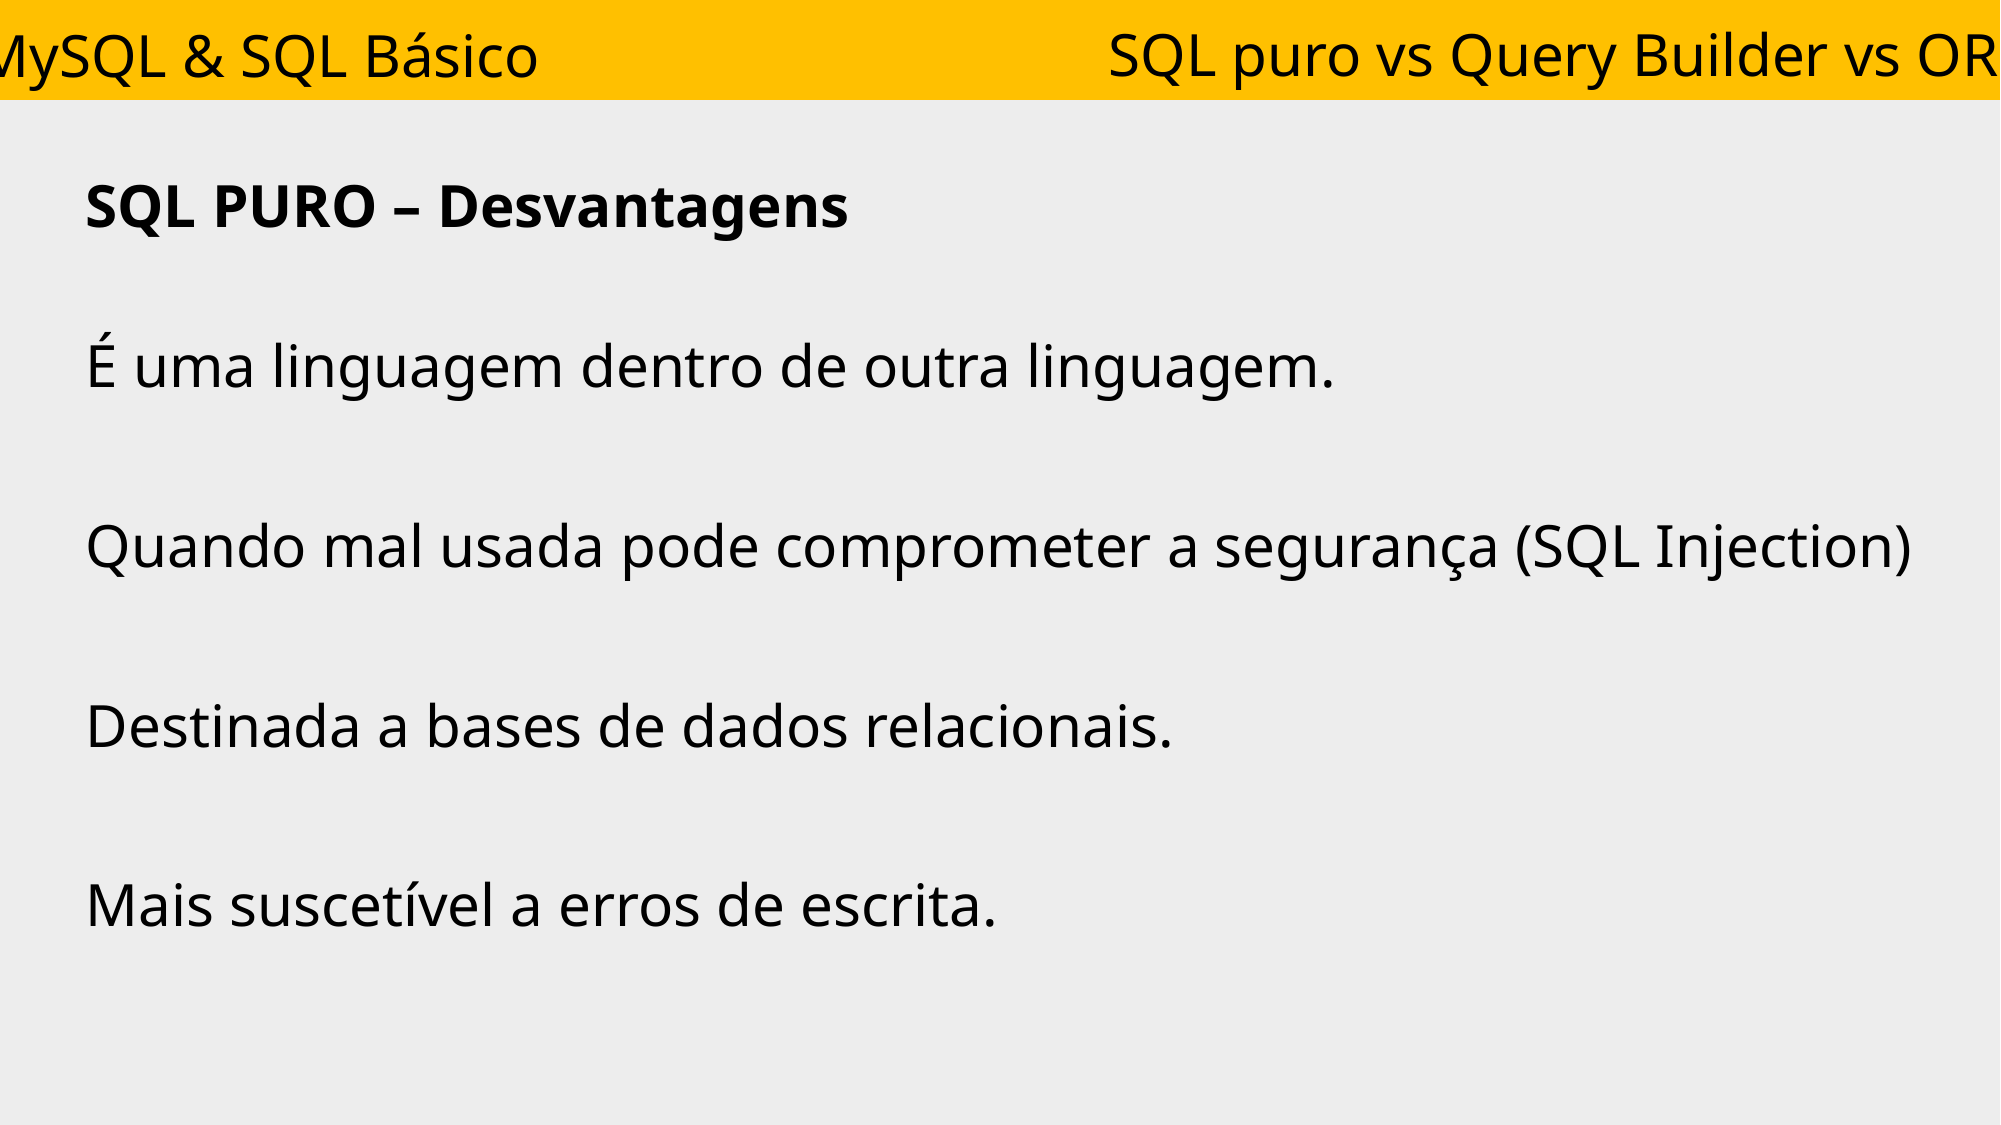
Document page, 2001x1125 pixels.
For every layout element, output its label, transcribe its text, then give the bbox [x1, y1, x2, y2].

text_box MySQL & SQL Básico [0, 11, 556, 96]
text_box É uma linguagem dentro de outra linguagem. [71, 321, 1955, 407]
text_box [0, 0, 2000, 101]
text_box Mais suscetível a erros de escrita. [71, 861, 1955, 946]
text_box SQL puro vs Query Builder vs ORM [1093, 10, 2000, 96]
text_box Quando mal usada pode comprometer a segurança (SQL Injection) [71, 501, 1955, 587]
text_box Destinada a bases de dados relacionais. [71, 681, 1955, 767]
text_box SQL PURO – Desvantagens [71, 161, 1955, 246]
